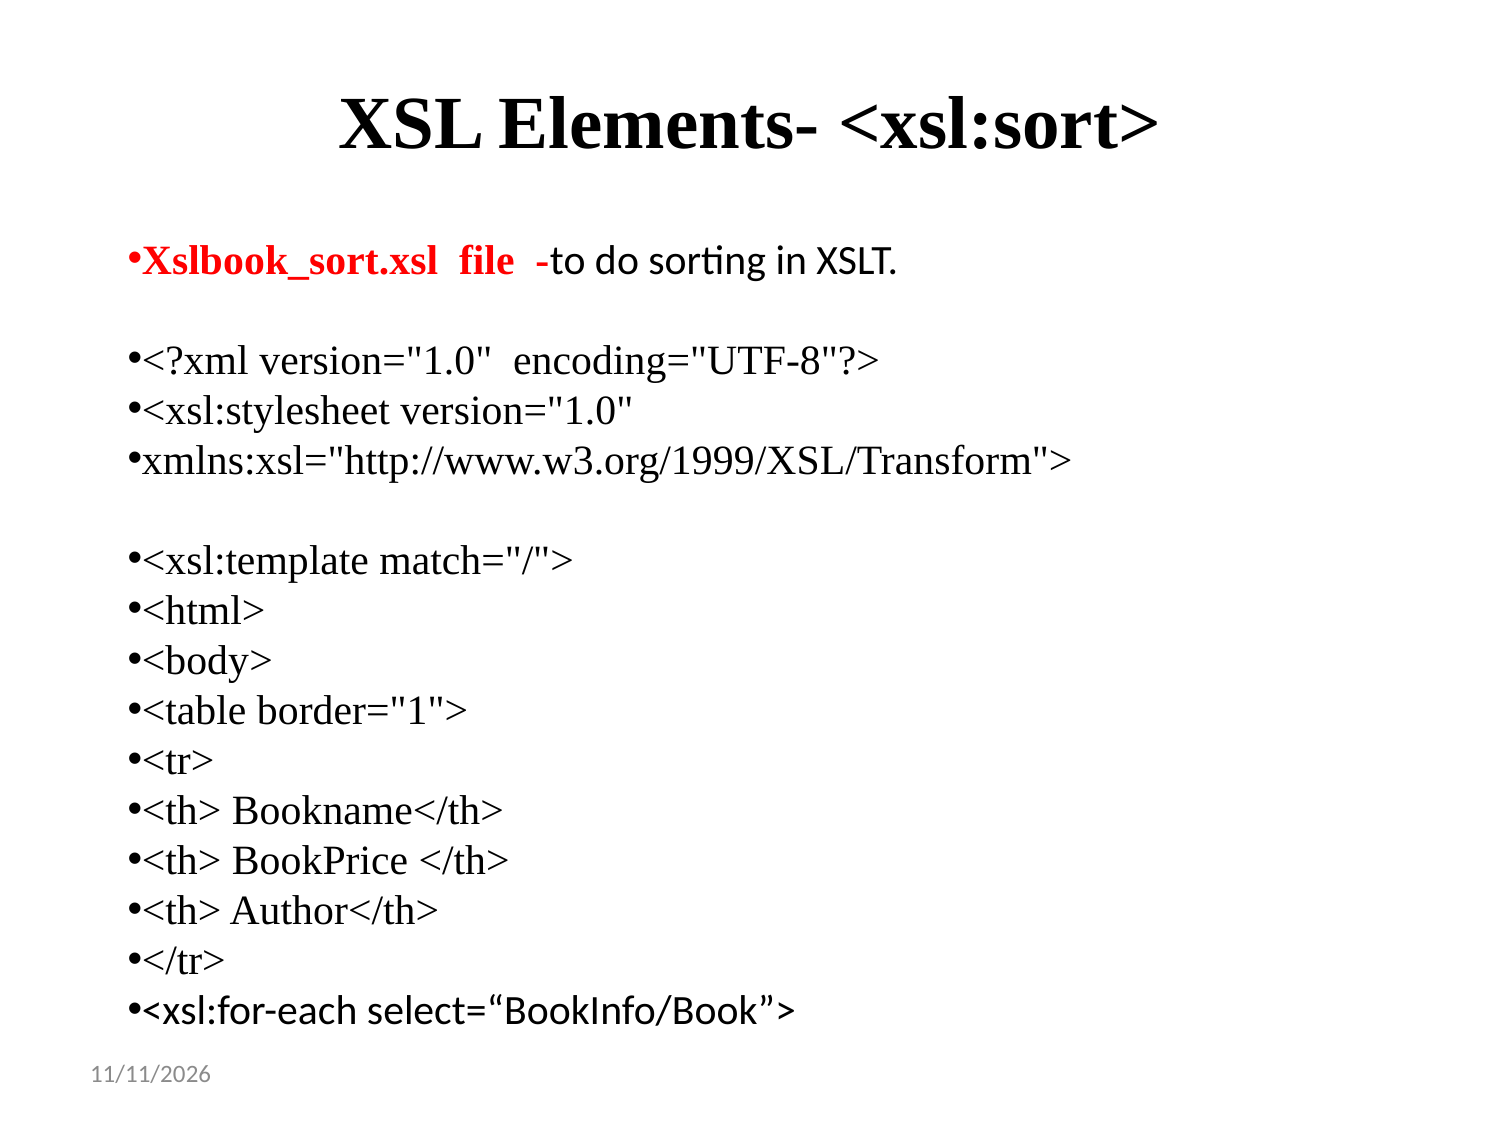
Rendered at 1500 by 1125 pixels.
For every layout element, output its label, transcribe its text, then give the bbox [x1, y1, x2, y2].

text_box Xslbook_sort.xsl file -to do sorting in XSLT. <?xml version="1.0" encoding="UTF-8"?> <xsl:stylesheet version="1.0" xmlns:xsl="http://www.w3.org/1999/XSL/Transform"> <xsl:template match="/"> <html> <body> <table border="1"> <tr> <th> Bookname</th> <th> BookPrice </th> <th> Author</th> </tr> <xsl:for-each select=“BookInfo/Book”> [112, 224, 1388, 1025]
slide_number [75, 1042, 425, 1103]
text_box XSL Elements- <xsl:sort> [112, 37, 1388, 200]
